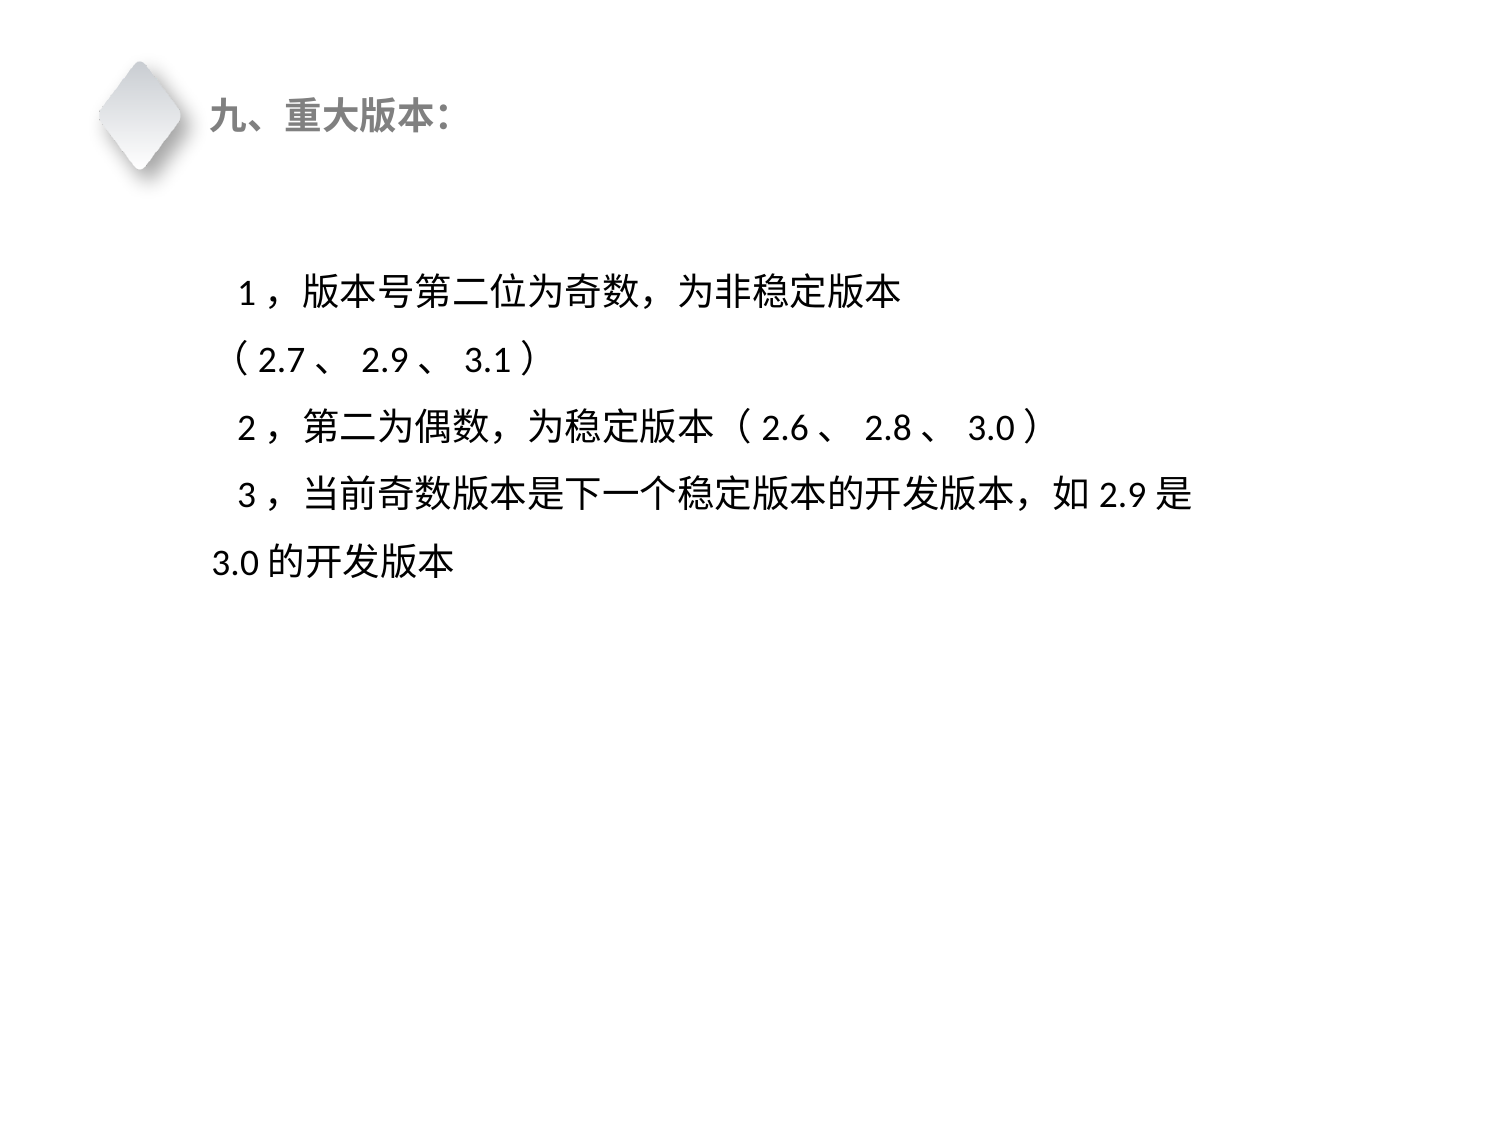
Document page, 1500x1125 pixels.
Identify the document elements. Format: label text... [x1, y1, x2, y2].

text_box 九、重大版本： [195, 84, 488, 145]
picture [89, 48, 190, 182]
text_box 1，版本号第二位为奇数，为非稳定版本（2.7、2.9、3.1） 2，第二为偶数，为稳定版本（2.6、2.8、3.0） 3，当前奇数版本是下一个稳定版本的开发版本，如2.9是3.0的开发版本 [196, 237, 1254, 725]
